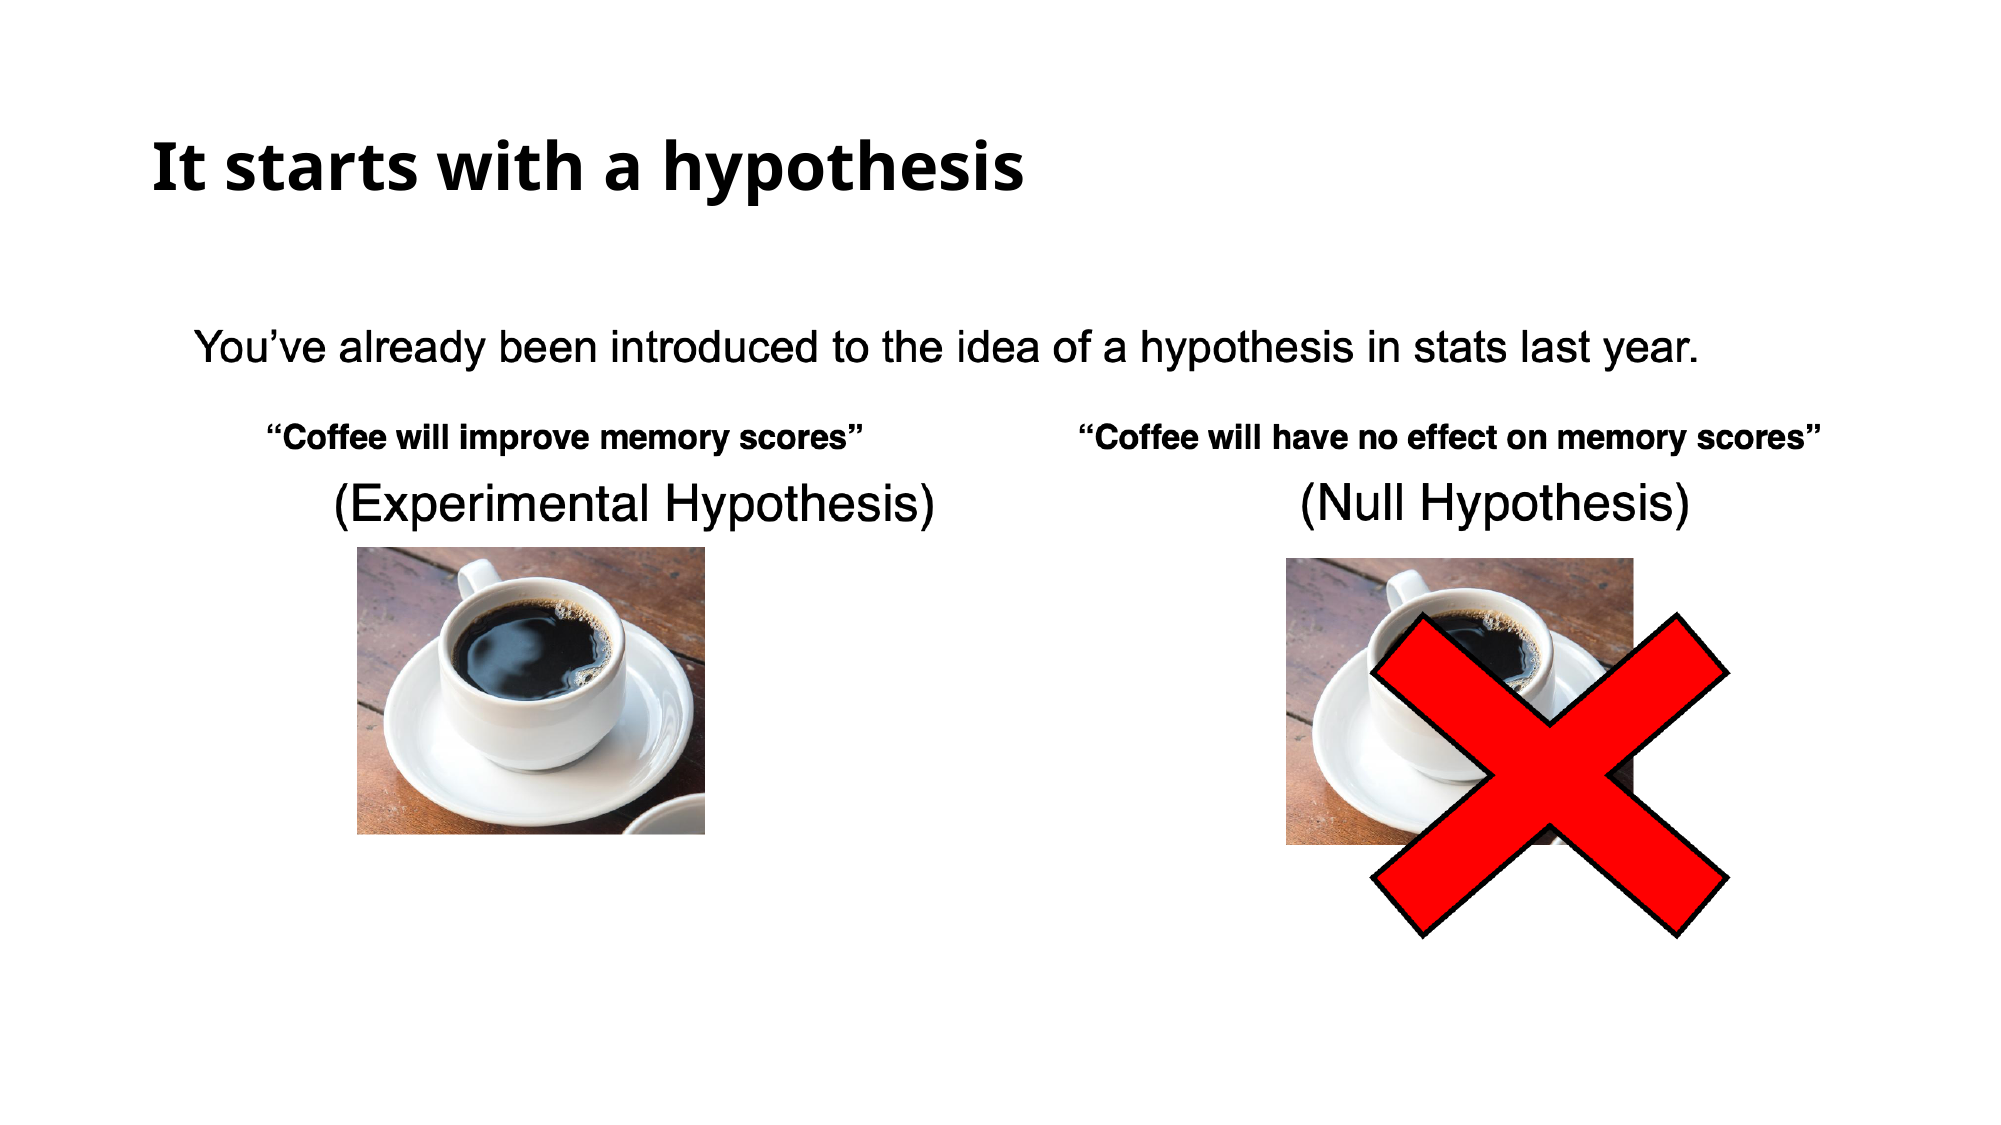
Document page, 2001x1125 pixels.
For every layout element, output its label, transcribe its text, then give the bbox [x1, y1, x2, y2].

picture [154, 297, 1846, 1011]
title It starts with a hypothesis [137, 59, 1779, 278]
